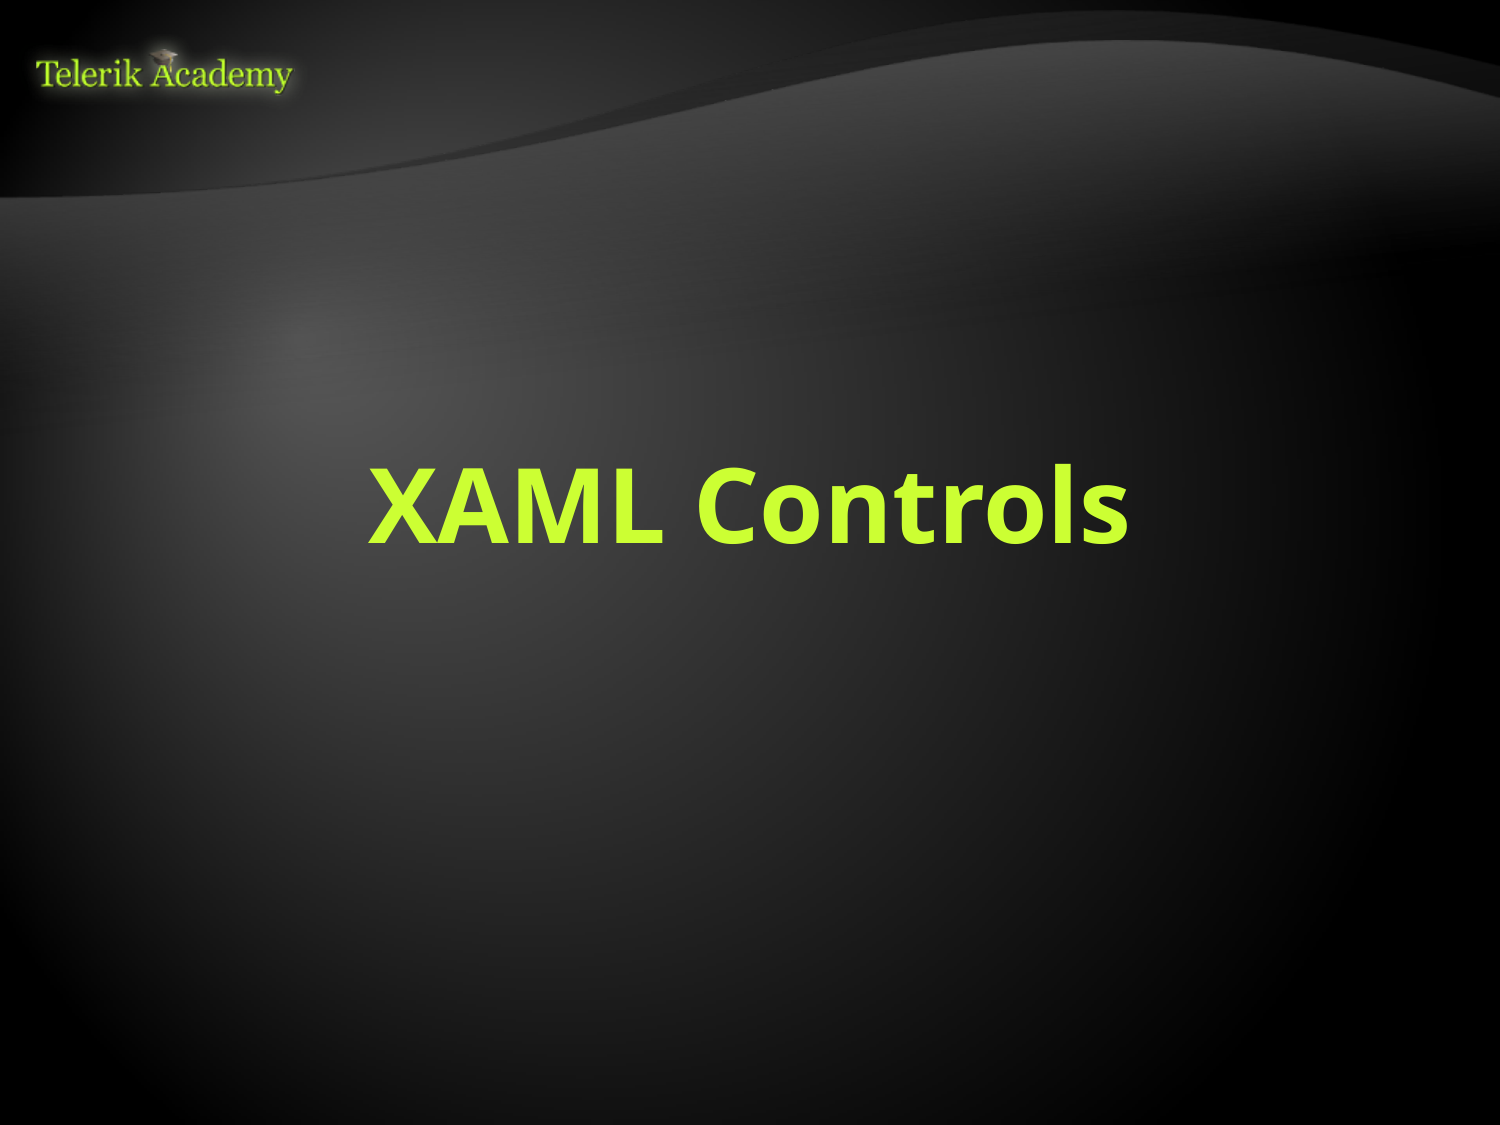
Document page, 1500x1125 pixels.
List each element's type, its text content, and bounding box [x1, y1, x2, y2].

title XAML Controls [99, 450, 1400, 563]
picture [0, 0, 1500, 1125]
